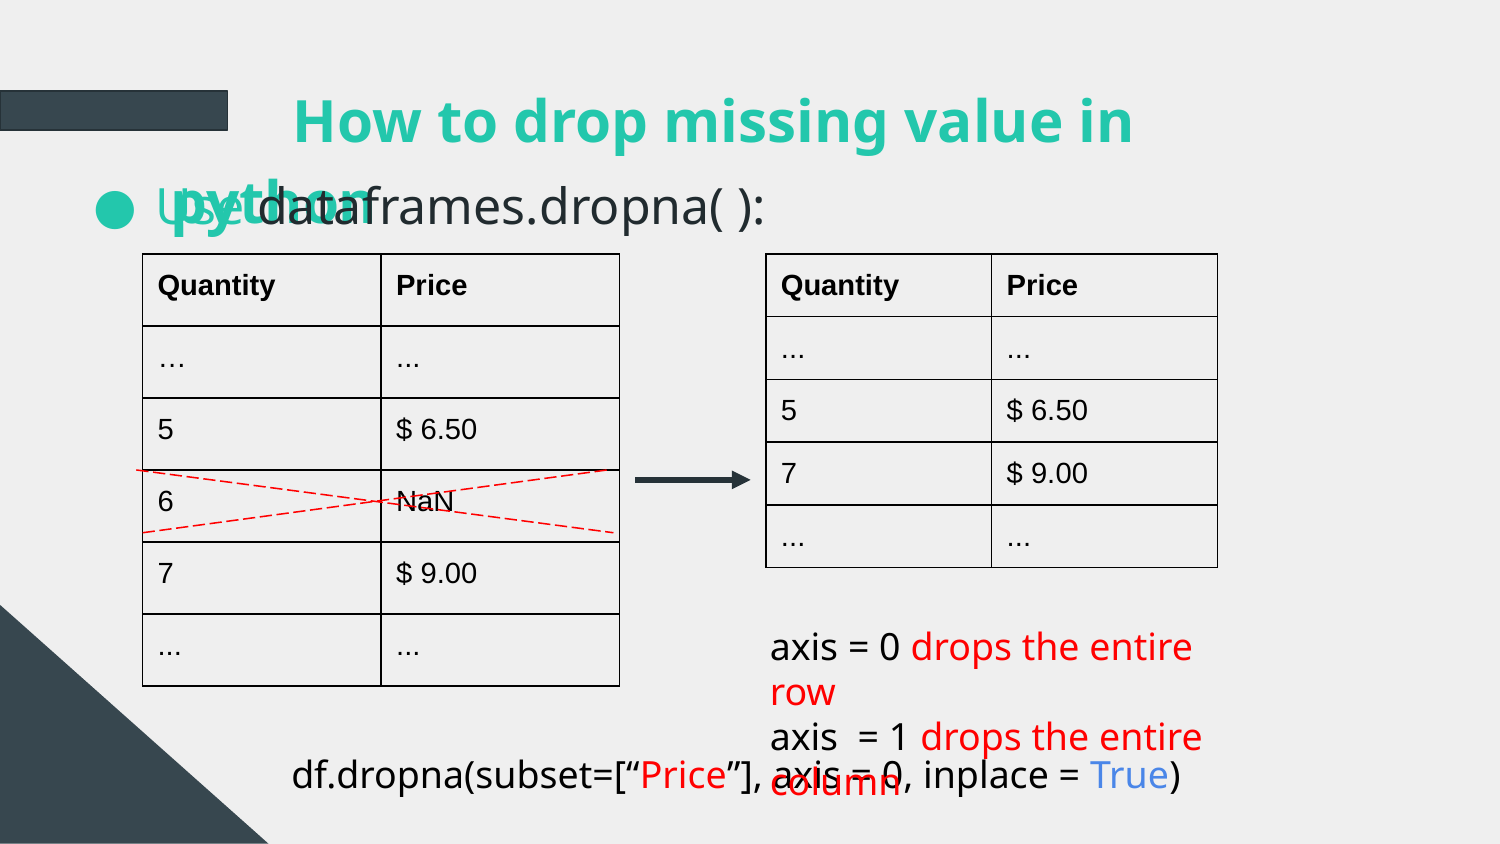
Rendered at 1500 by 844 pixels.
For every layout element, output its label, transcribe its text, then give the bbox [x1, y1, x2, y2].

table_cell ... [143, 615, 380, 685]
table_cell $ 6.50 [382, 399, 619, 469]
subtitle Use dataframes.dropna( ): [65, 159, 1200, 254]
table_cell ... [382, 327, 619, 397]
table_cell ... [992, 317, 1217, 379]
table_cell ... [767, 506, 991, 567]
subtitle axis = 0 drops the entire row axis = 1 drops the entire column [754, 608, 1229, 704]
table_cell 5 [143, 399, 380, 467]
table_header Quantity [143, 255, 380, 325]
table_cell … [143, 327, 380, 397]
title How to drop missing value in python [155, 59, 1348, 142]
table_cell ... [992, 506, 1217, 567]
table_cell 7 [143, 543, 380, 613]
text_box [136, 469, 614, 534]
table_cell $ 9.00 [382, 543, 619, 613]
table_cell 5 [767, 380, 991, 441]
table_cell 7 [767, 443, 991, 504]
table_cell $ 6.50 [992, 380, 1217, 441]
table_header Price [992, 255, 1217, 316]
table_cell ... [382, 615, 619, 685]
table_header Quantity [767, 255, 991, 316]
table_cell ... [767, 317, 991, 379]
table_cell $ 9.00 [992, 443, 1217, 504]
table_header Price [382, 255, 619, 325]
subtitle df.dropna(subset=[“Price”], axis = 0, inplace = True) [276, 735, 1429, 831]
